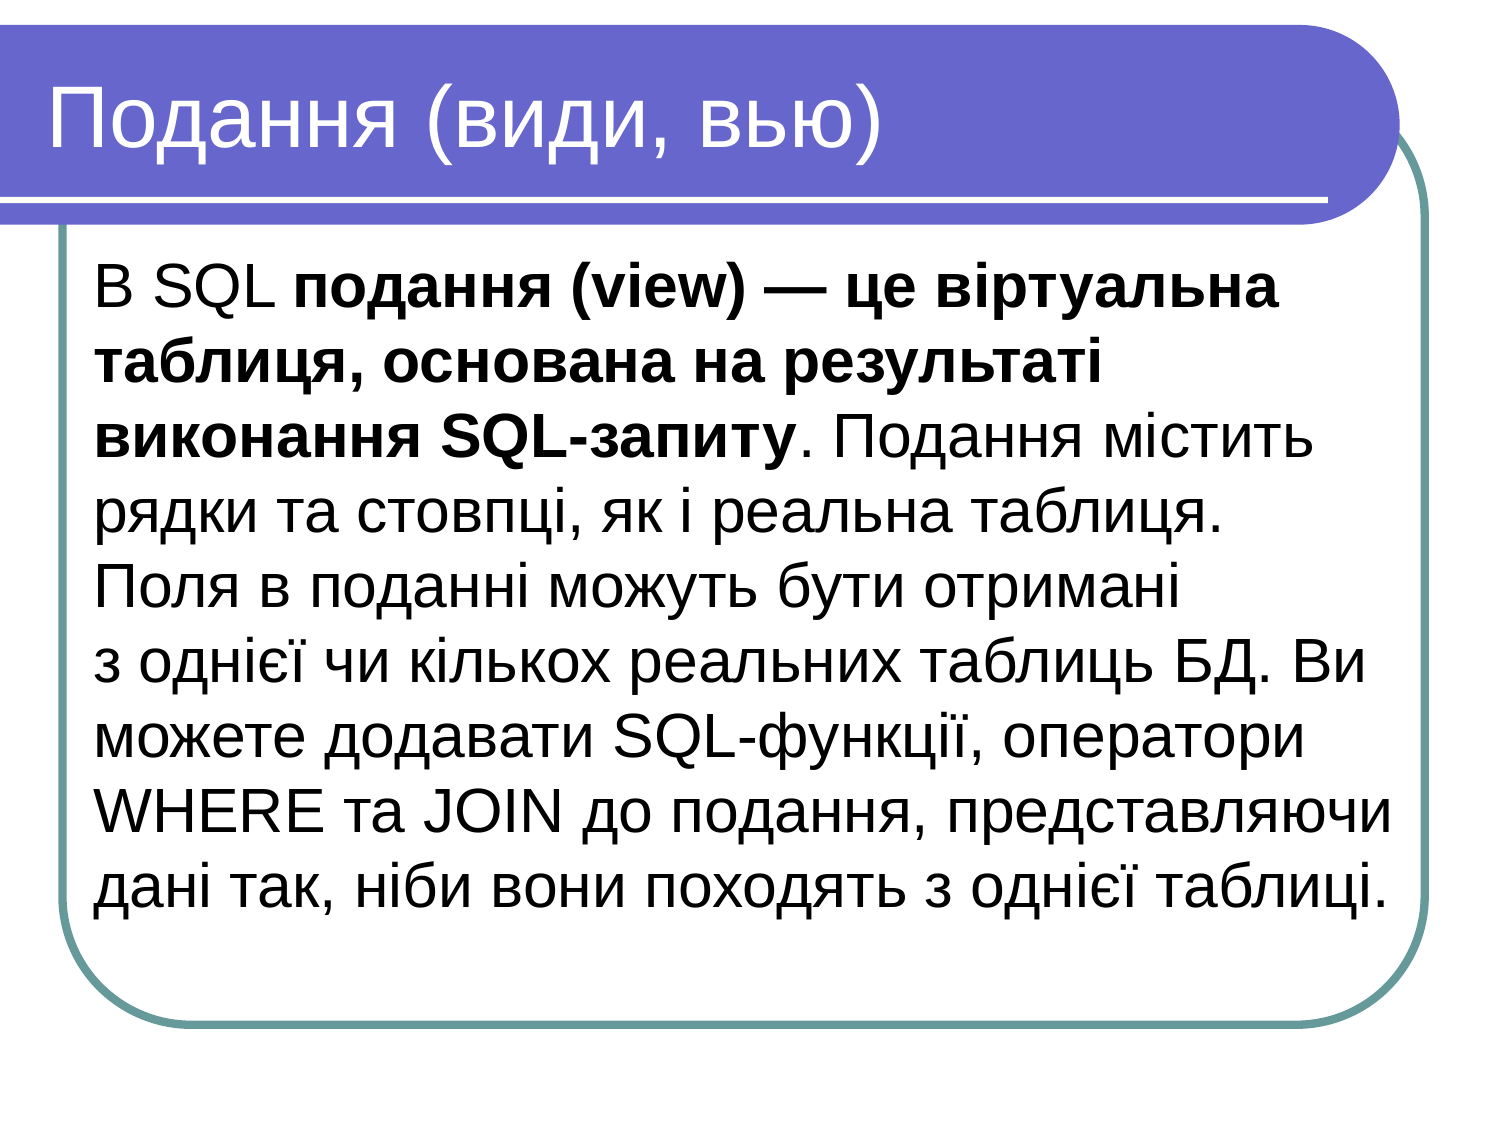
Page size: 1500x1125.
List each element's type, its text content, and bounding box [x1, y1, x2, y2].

text_box В SQL подання (view) — це віртуальна таблиця, основана на результаті виконання SQL-запиту. Подання містить рядки та стовпці, як і реальна таблиця. Поля в поданні можуть бути отримані з однієї чи кількох реальних таблиць БД. Ви можете додавати SQL-функції, оператори WHERE та JOIN до подання, представляючи дані так, ніби вони походять з однієї таблиці. [78, 237, 1437, 963]
text_box Подання (види, вью) [31, 37, 1365, 188]
